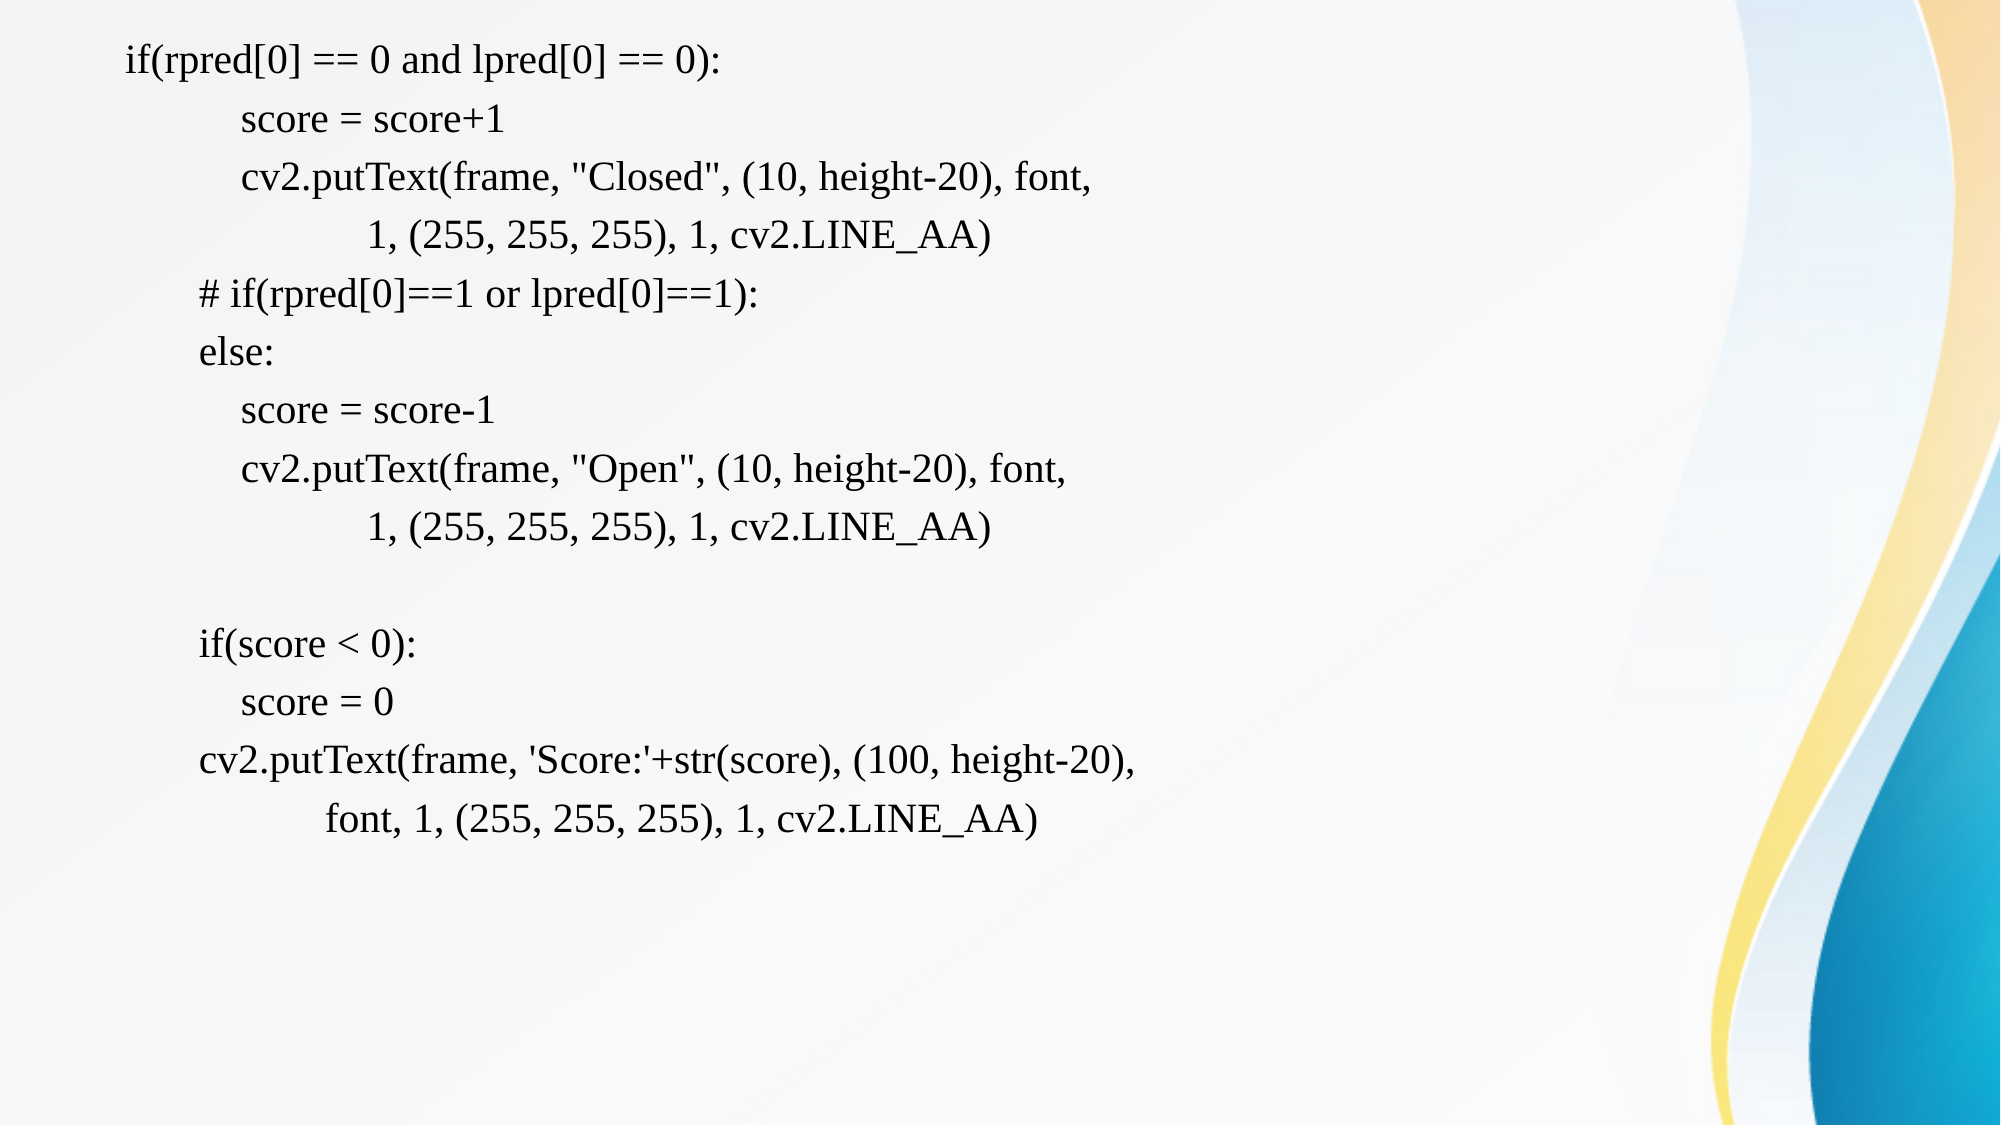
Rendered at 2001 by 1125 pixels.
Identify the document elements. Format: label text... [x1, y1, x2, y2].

list if(rpred[0] == 0 and lpred[0] == 0): score = score+1 cv2.putText(frame, "Closed", (10, height-20), font, 1, (255, 255, 255), 1, cv2.LINE_AA) # if(rpred[0]==1 or lpred[0]==1): else: score = score-1 cv2.putText(frame, "Open", (10, height-20), font, 1, (255, 255, 255), 1, cv2.LINE_AA) if(score < 0): score = 0 cv2.putText(frame, 'Score:'+str(score), (100, height-20), font, 1, (255, 255, 255), 1, cv2.LINE_AA) [99, 24, 1901, 1006]
picture [0, 0, 2001, 1125]
